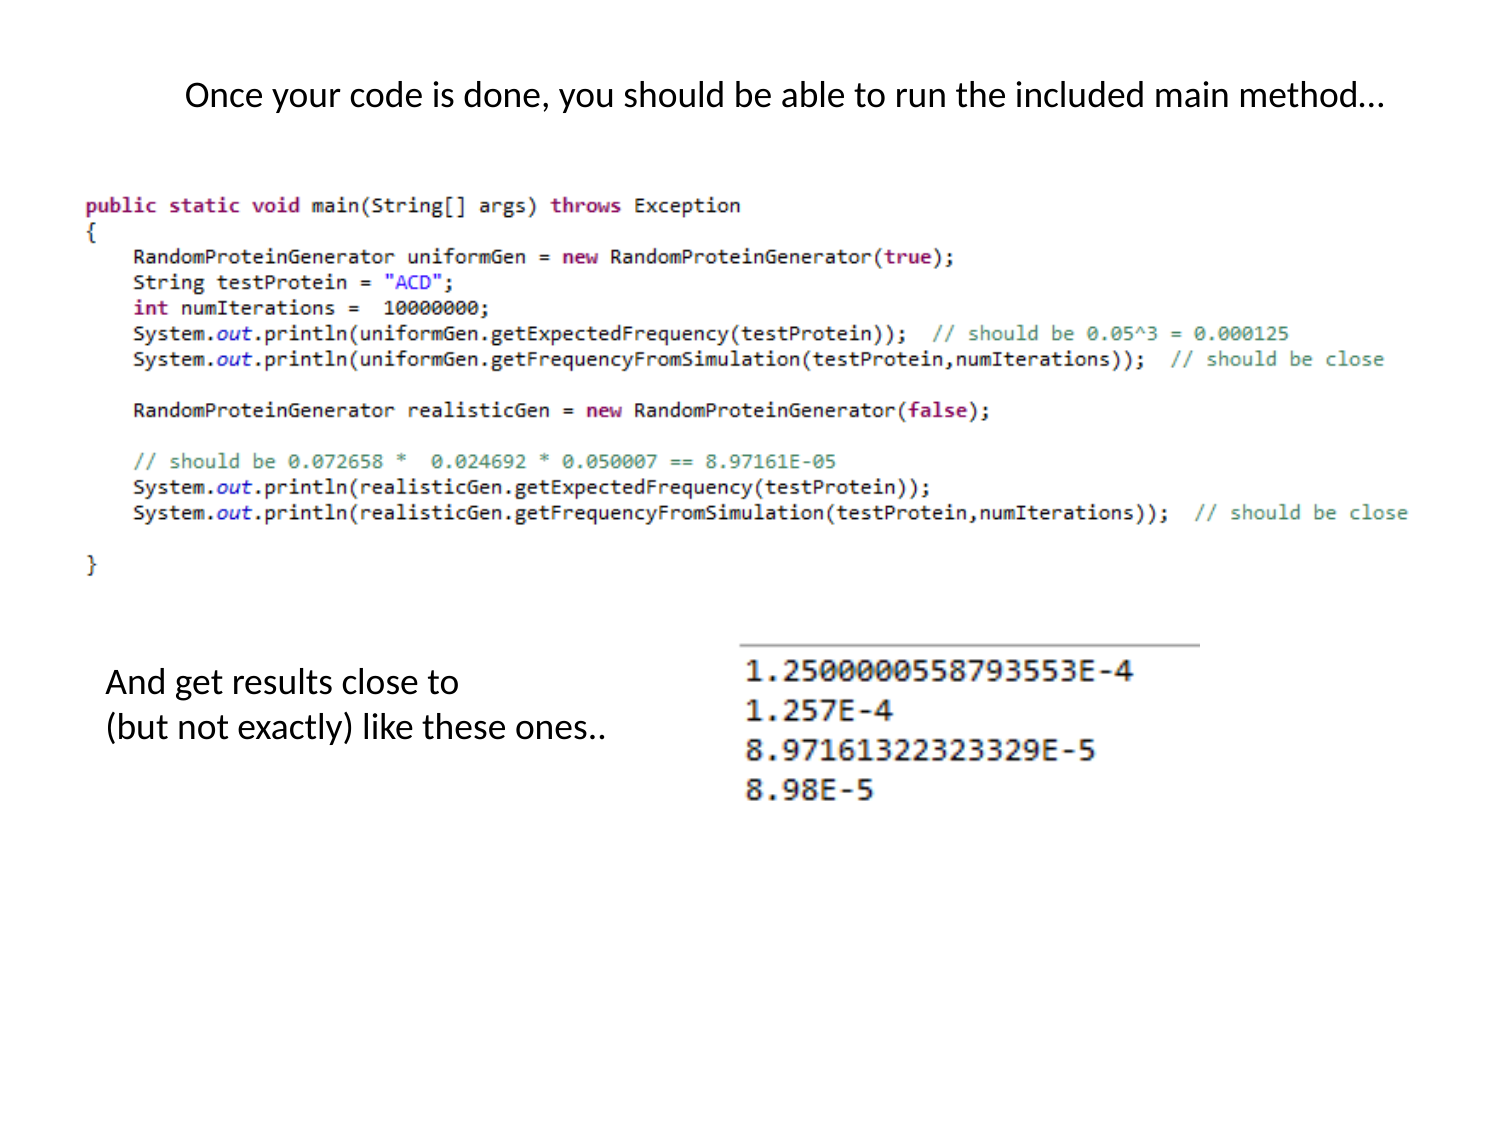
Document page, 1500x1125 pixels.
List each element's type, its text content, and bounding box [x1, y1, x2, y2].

picture [722, 637, 1201, 876]
text_box Once your code is done, you should be able to run the included main method… [170, 62, 1402, 123]
text_box And get results close to (but not exactly) like these ones.. [90, 649, 623, 755]
picture [49, 187, 1465, 588]
